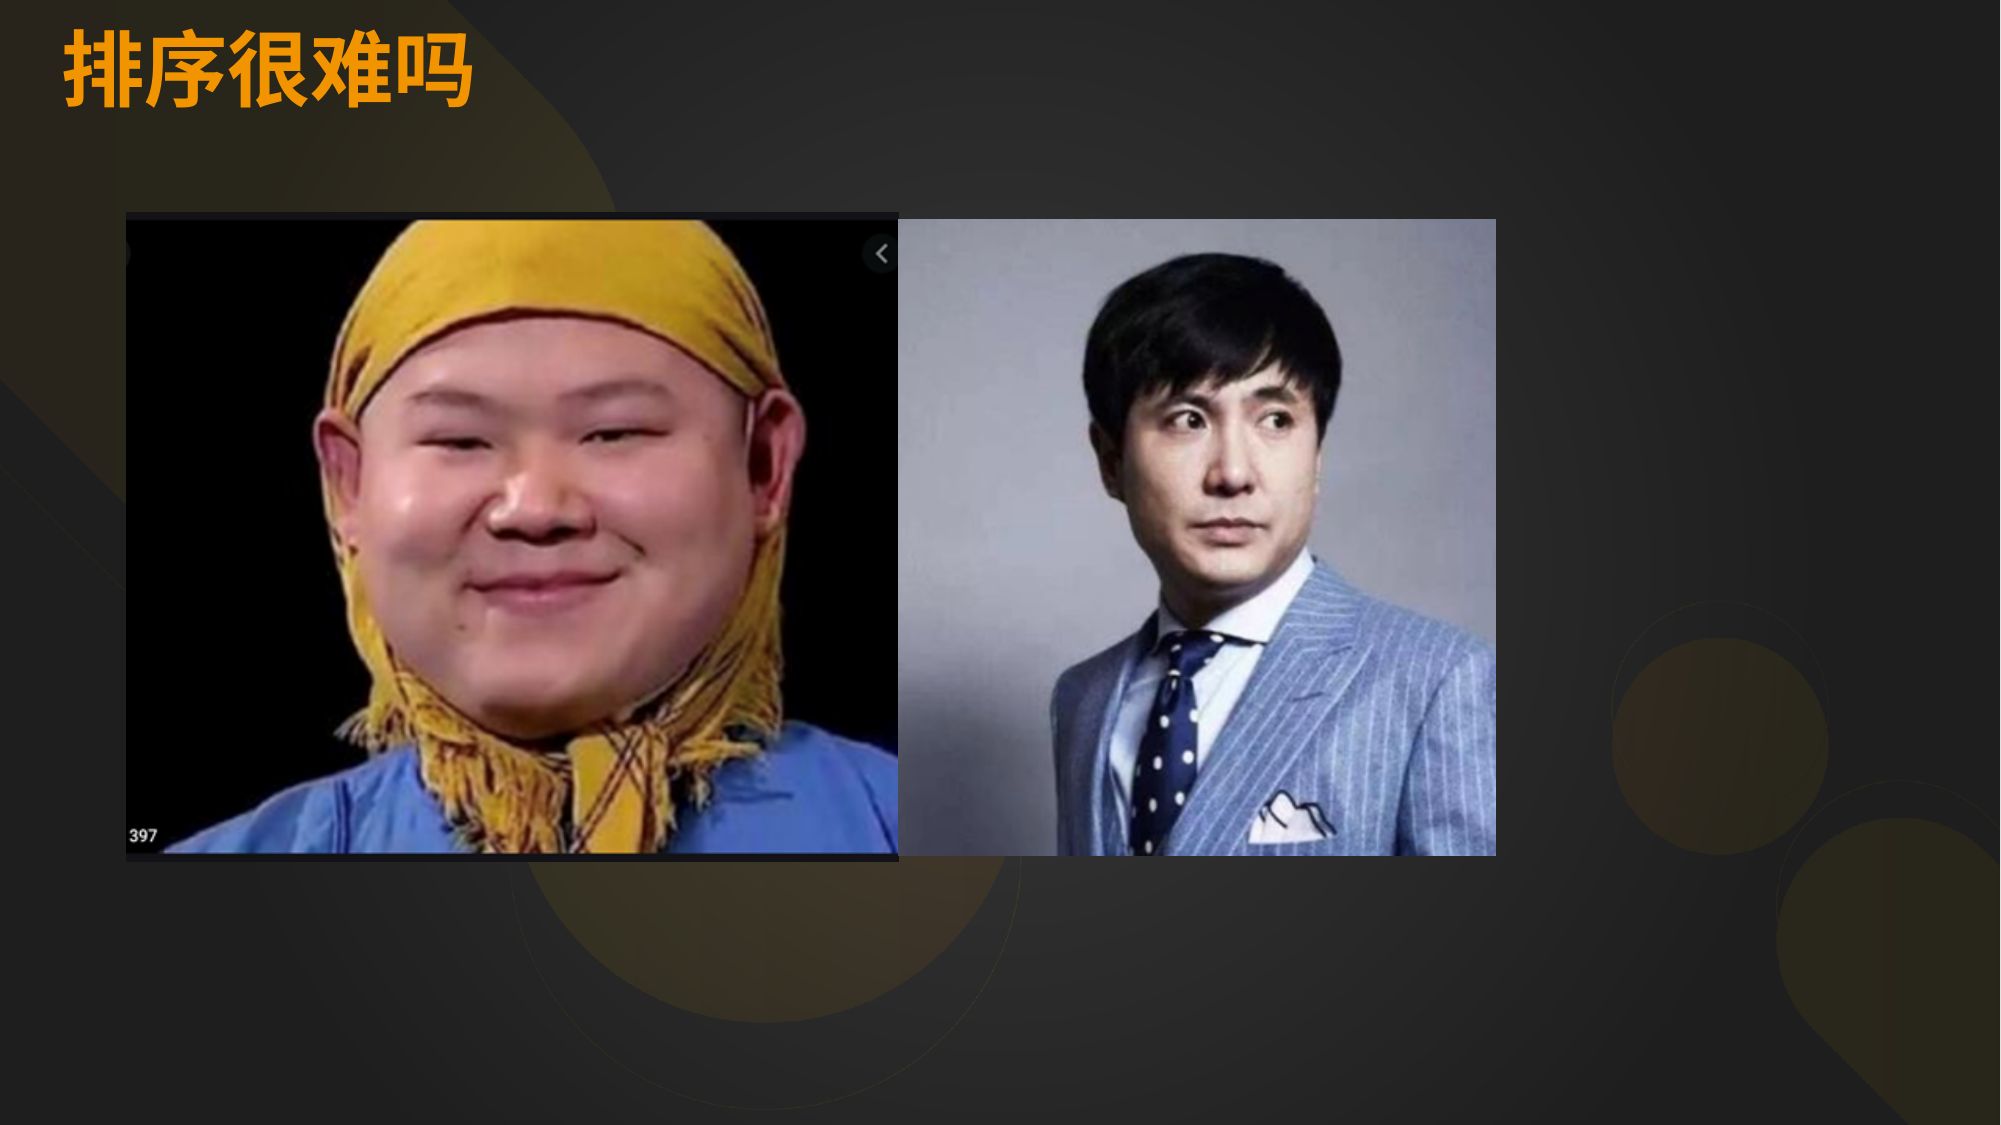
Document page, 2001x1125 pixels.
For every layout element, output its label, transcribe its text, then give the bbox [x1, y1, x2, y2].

title 排序很难吗 [45, 21, 1453, 157]
picture [0, 0, 2001, 1125]
